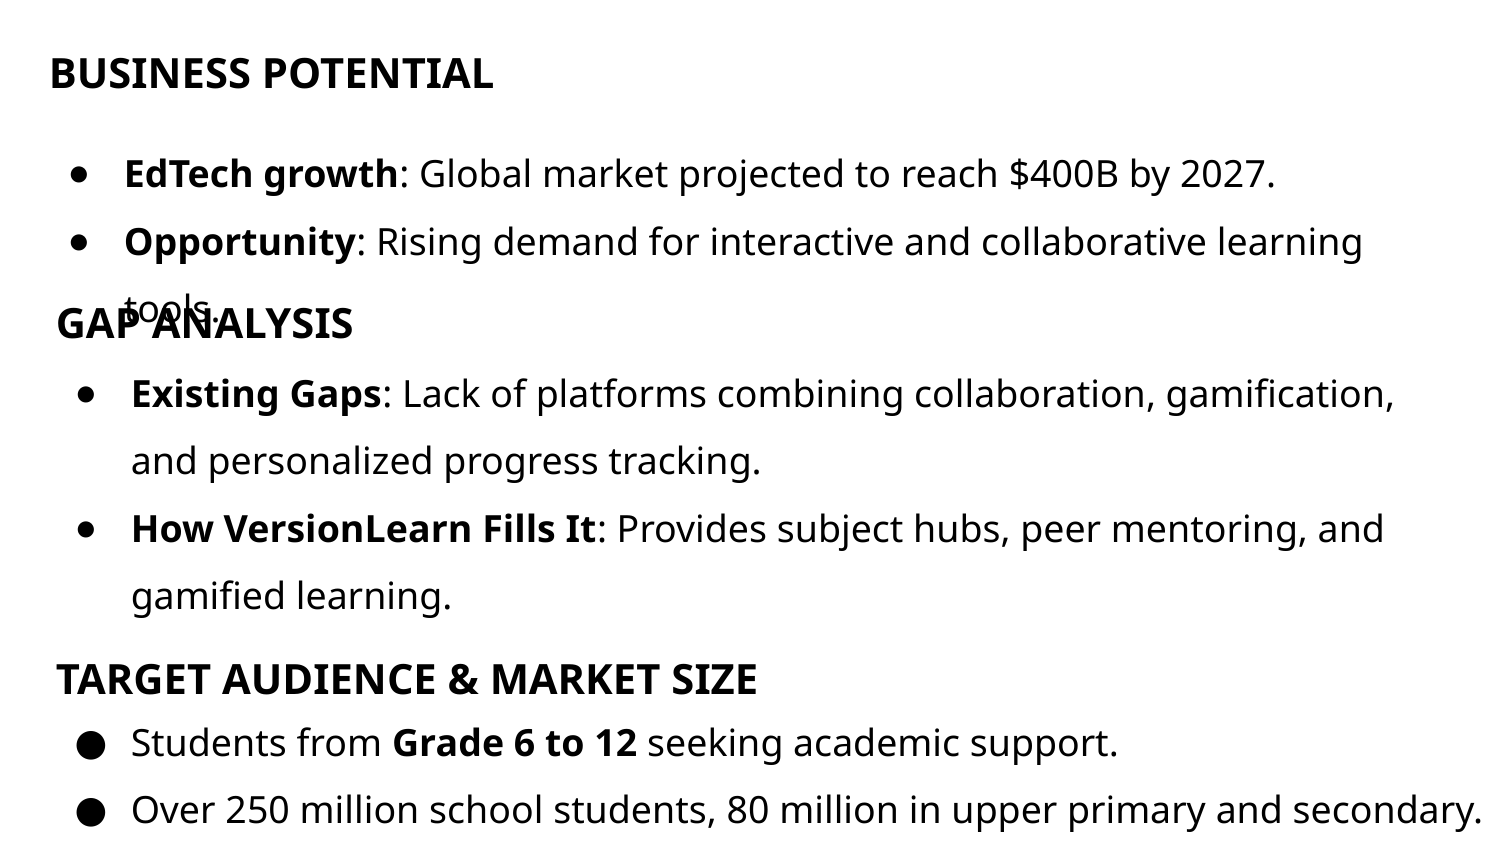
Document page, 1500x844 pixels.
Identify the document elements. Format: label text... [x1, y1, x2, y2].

text_box TARGET AUDIENCE & MARKET SIZE [40, 612, 1460, 681]
text_box Existing Gaps: Lack of platforms combining collaboration, gamification, and personalized progress tracking. How VersionLearn Fills It: Provides subject hubs, peer mentoring, and gamified learning. [40, 332, 1460, 612]
text_box EdTech growth: Global market projected to reach $400B by 2027. Opportunity: Rising demand for interactive and collaborative learning tools. [34, 112, 1453, 346]
text_box BUSINESS POTENTIAL [34, 32, 1208, 112]
text_box Students from Grade 6 to 12 seeking academic support. Over 250 million school students, 80 million in upper primary and secondary. [40, 681, 1500, 844]
text_box GAP ANALYSIS [40, 256, 1460, 332]
